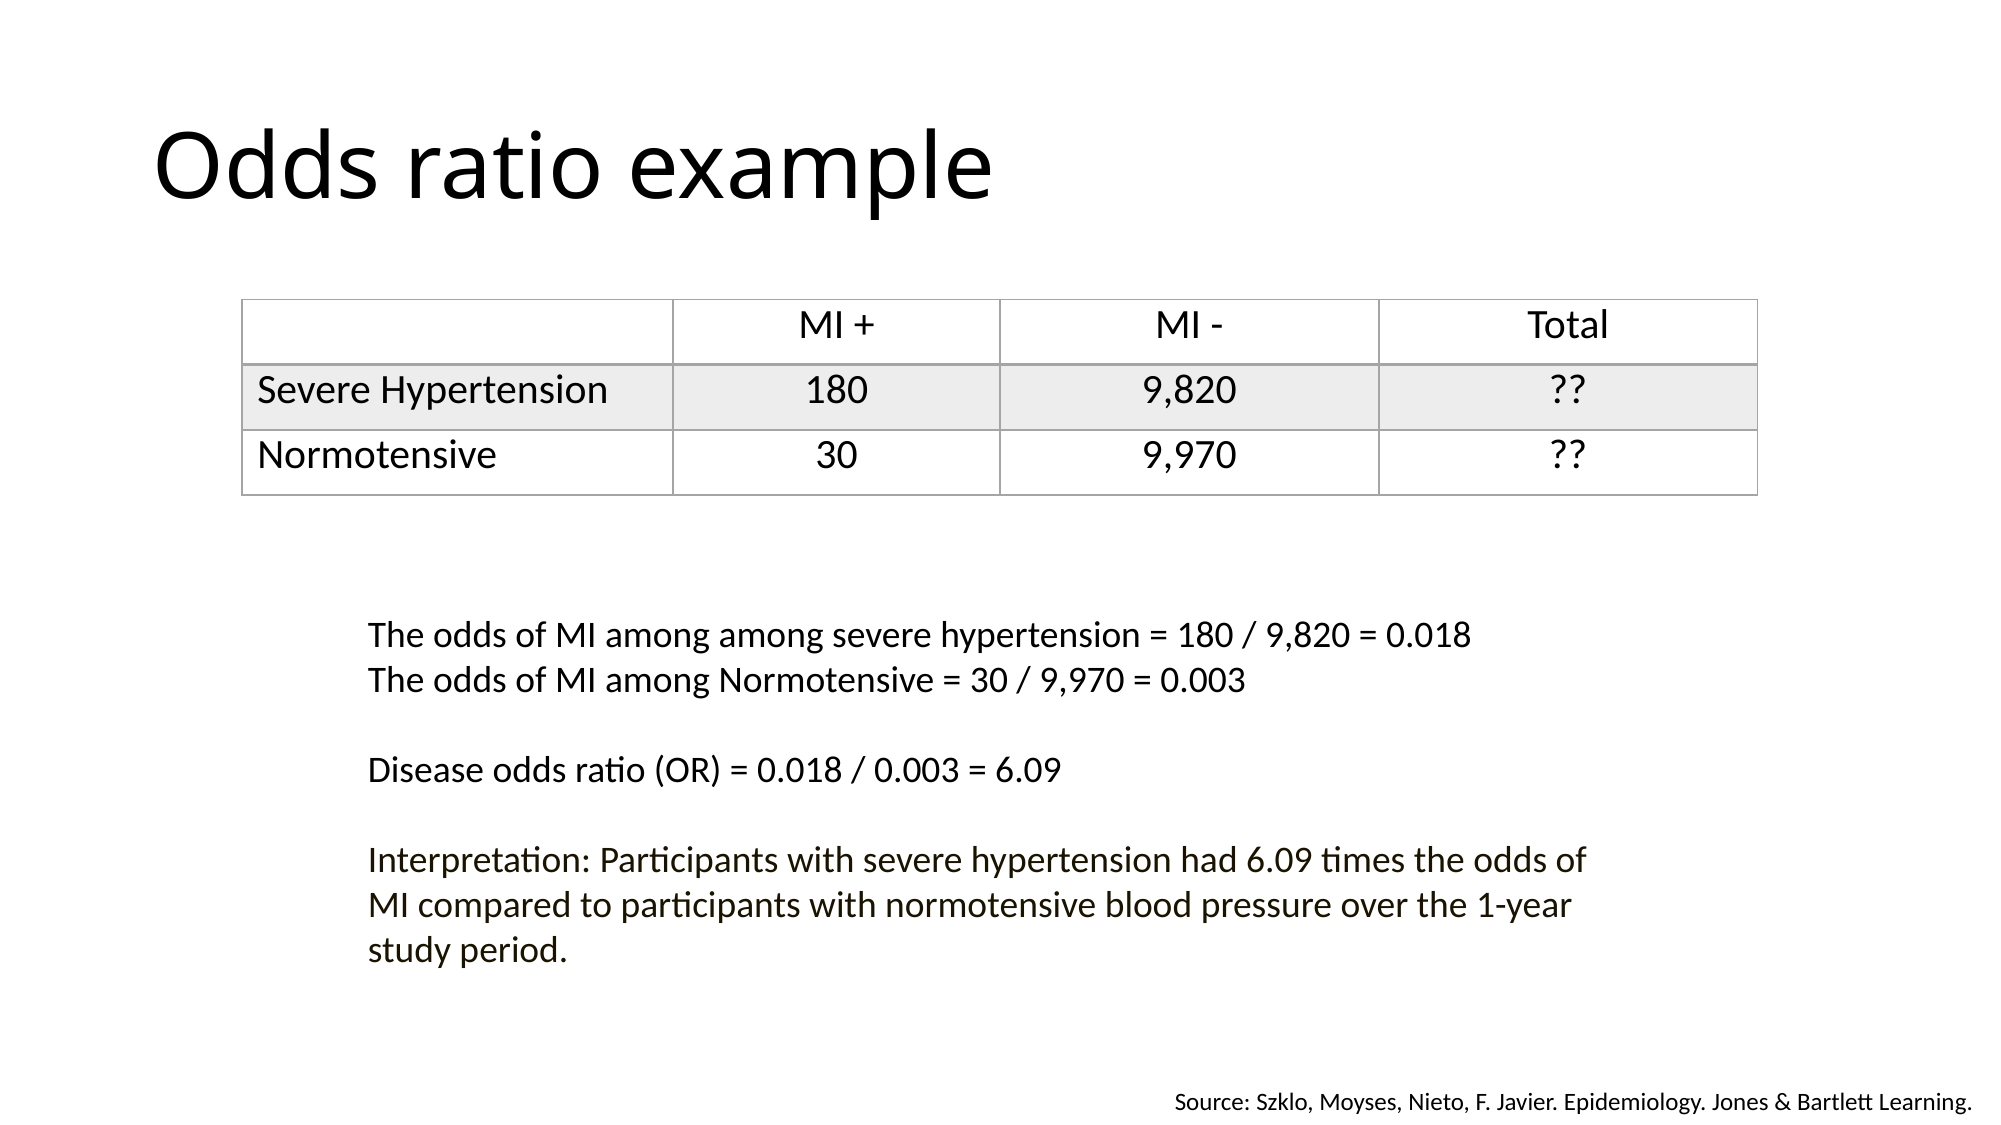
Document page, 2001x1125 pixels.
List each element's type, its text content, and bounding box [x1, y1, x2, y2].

title Odds ratio example [137, 59, 1863, 278]
table_cell 30 [674, 431, 999, 494]
text_box The odds of MI among among severe hypertension = 180 / 9,820 = 0.018 The odds of MI among Normotensive = 30 / 9,970 = 0.003 Disease odds ratio (OR) = 0.018 / 0.003 = 6.09 Interpretation: Participants with severe hypertension had 6.09 times the odds of MI compared to participants with normotensive blood pressure over the 1-year study period. [353, 602, 1647, 978]
table_cell ?? [1380, 366, 1757, 429]
table_cell 9,820 [1001, 366, 1378, 429]
table_cell ?? [1380, 431, 1757, 494]
table_cell Normotensive [243, 431, 672, 494]
table_header MI + [674, 300, 999, 363]
table_cell Severe Hypertension [243, 366, 672, 429]
text_box Source: Szklo, Moyses, Nieto, F. Javier. Epidemiology. Jones & Bartlett Learning. [1160, 1077, 1996, 1123]
table_cell 180 [674, 366, 999, 429]
table_header MI - [1001, 300, 1378, 363]
table_cell 9,970 [1001, 431, 1378, 494]
table_header [243, 300, 672, 363]
table_header Total [1380, 300, 1757, 363]
